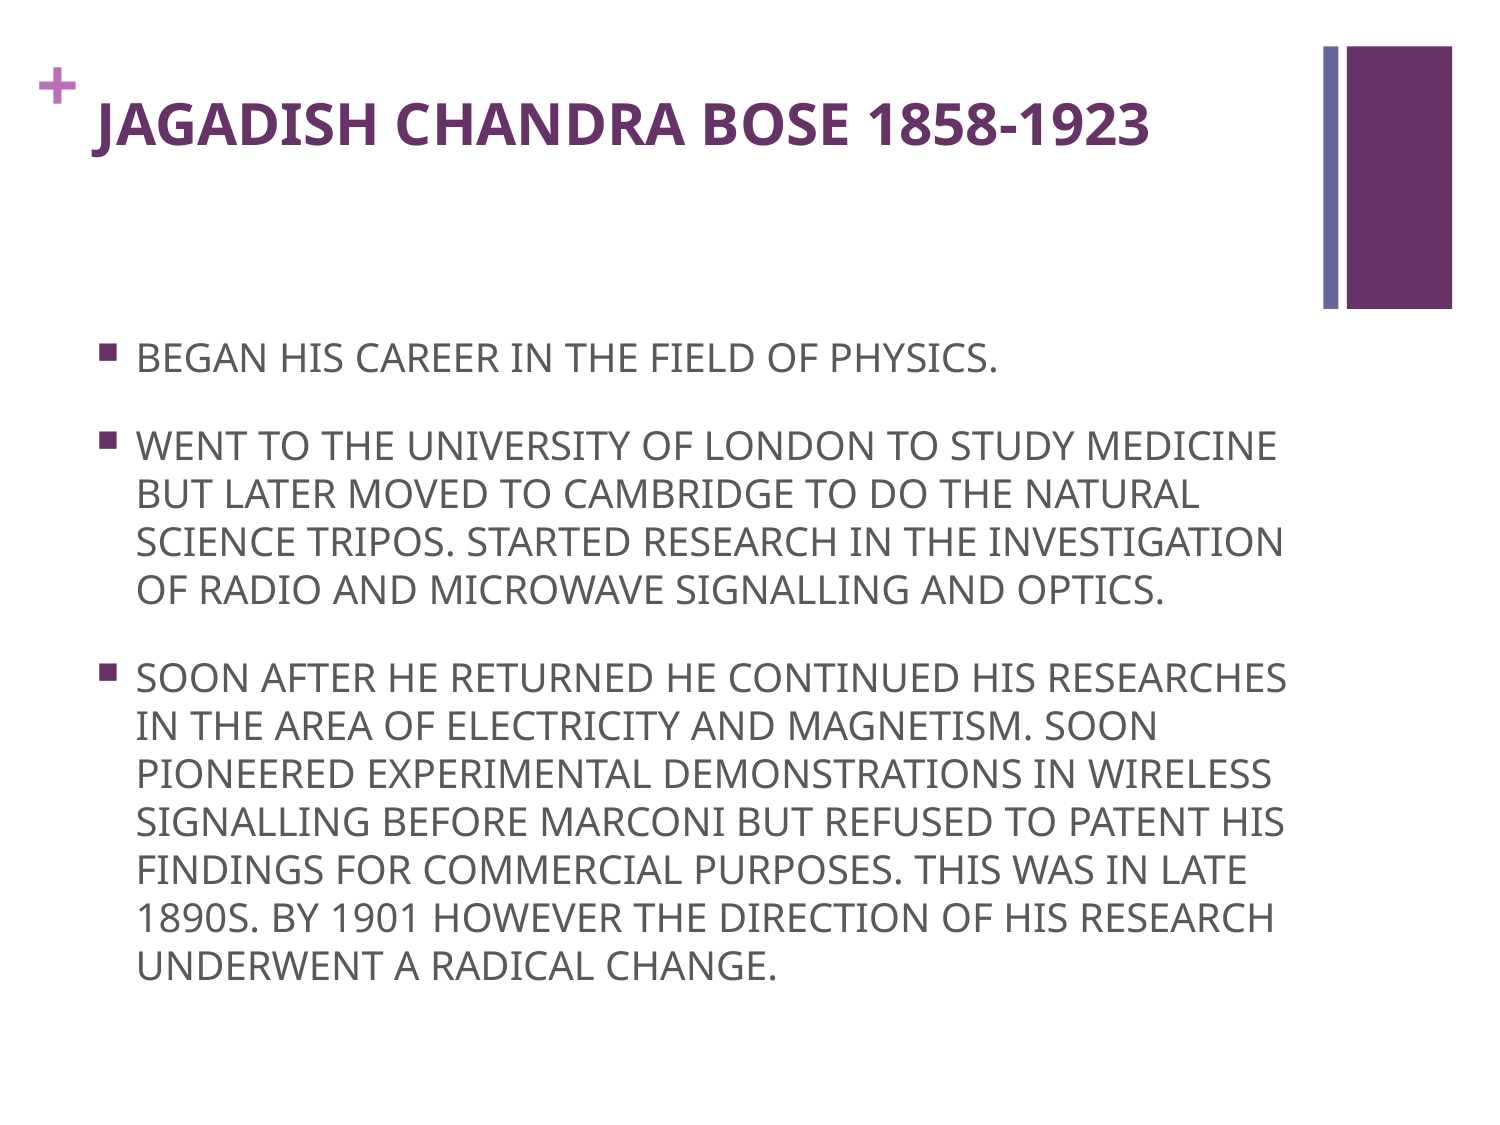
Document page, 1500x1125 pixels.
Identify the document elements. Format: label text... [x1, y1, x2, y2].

title JAGADISH CHANDRA BOSE 1858-1923 [81, 79, 1322, 263]
list BEGAN HIS CAREER IN THE FIELD OF PHYSICS. WENT TO THE UNIVERSITY OF LONDON TO STUDY MEDICINE BUT LATER MOVED TO CAMBRIDGE TO DO THE NATURAL SCIENCE TRIPOS. STARTED RESEARCH IN THE INVESTIGATION OF RADIO AND MICROWAVE SIGNALLING AND OPTICS. SOON AFTER HE RETURNED HE CONTINUED HIS RESEARCHES IN THE AREA OF ELECTRICITY AND MAGNETISM. SOON PIONEERED EXPERIMENTAL DEMONSTRATIONS IN WIRELESS SIGNALLING BEFORE MARCONI BUT REFUSED TO PATENT HIS FINDINGS FOR COMMERCIAL PURPOSES. THIS WAS IN LATE 1890S. BY 1901 HOWEVER THE DIRECTION OF HIS RESEARCH UNDERWENT A RADICAL CHANGE. [81, 324, 1322, 1005]
